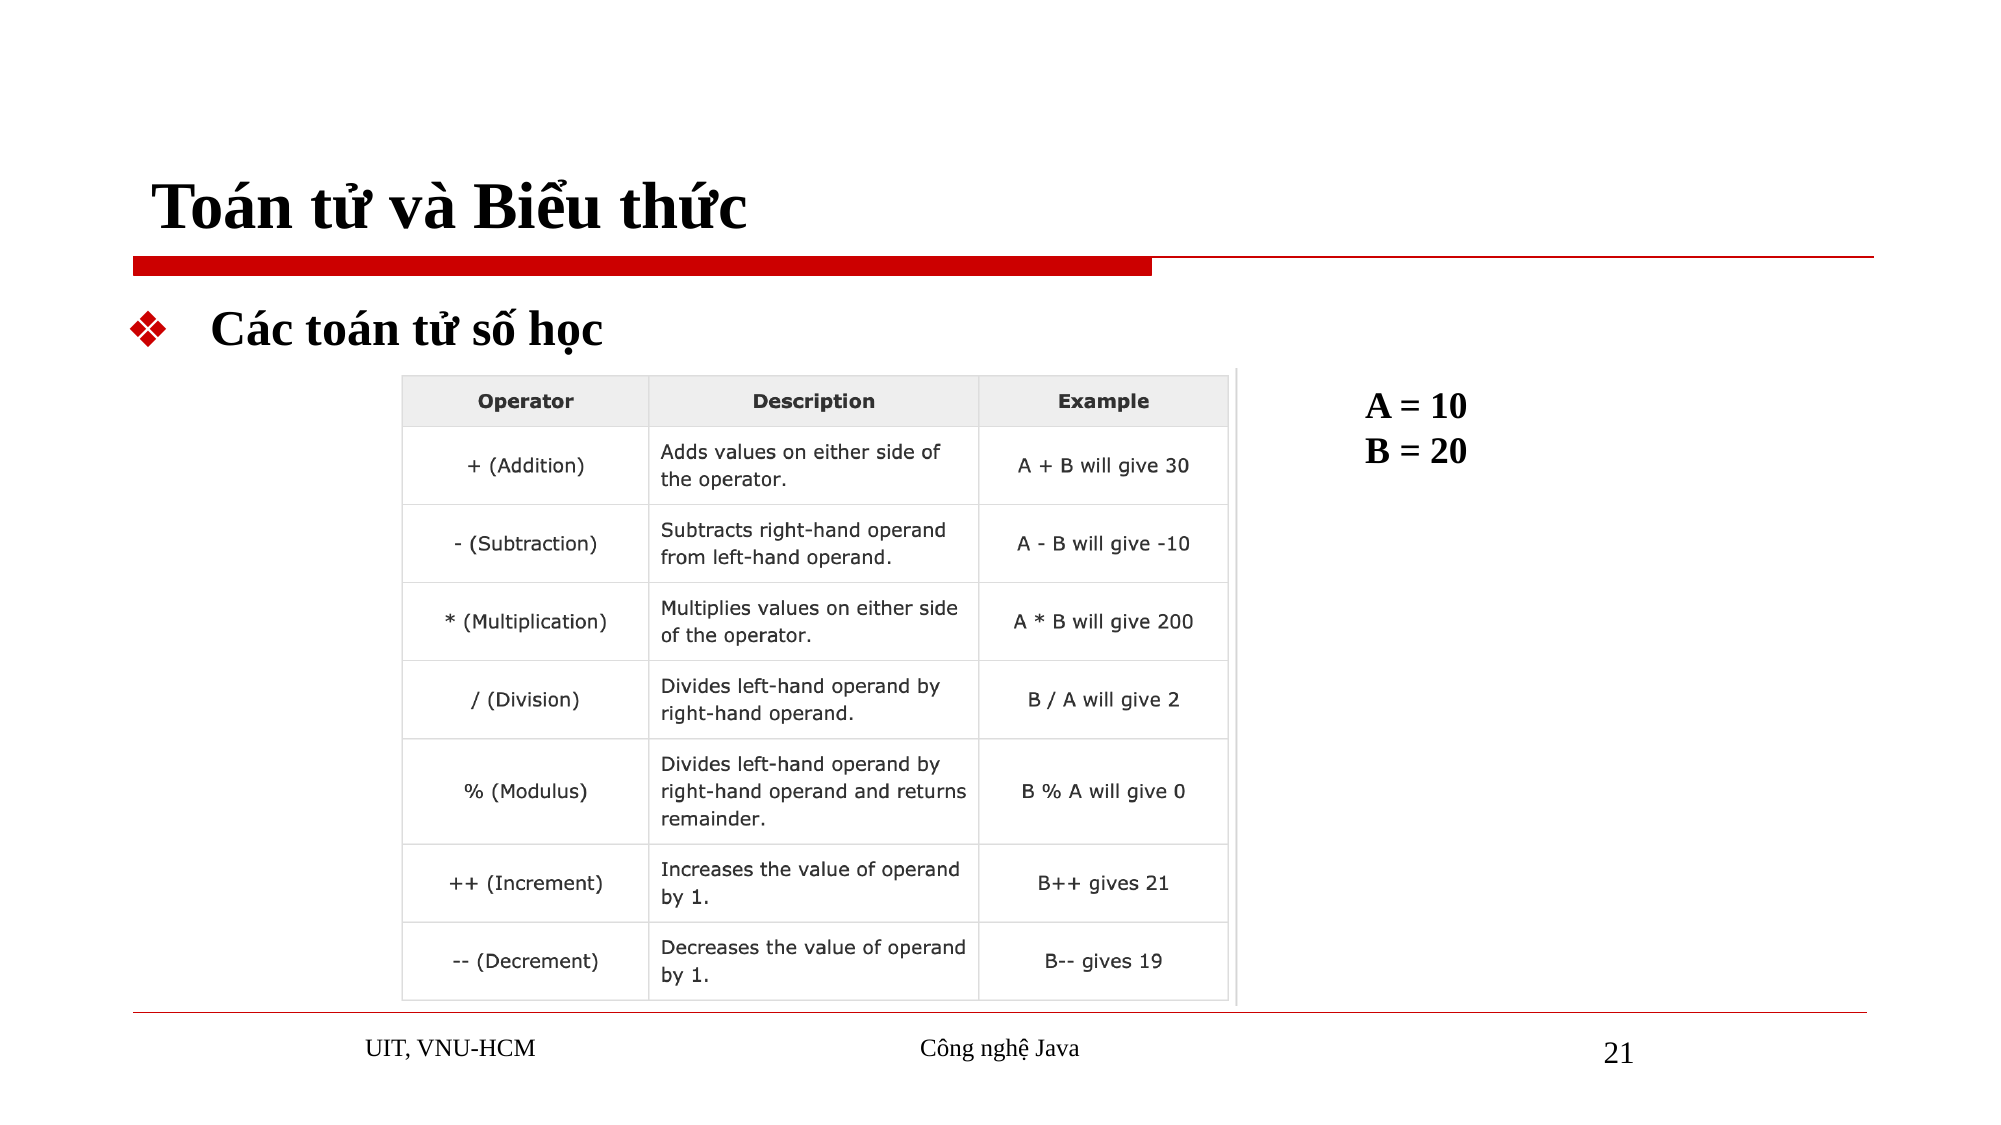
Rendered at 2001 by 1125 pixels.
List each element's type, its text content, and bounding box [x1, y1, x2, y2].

list Các toán tử số học [38, 287, 1879, 988]
title Toán tử và Biểu thức [136, 50, 1879, 250]
text_box 21 [1325, 1024, 1650, 1103]
text_box UIT, VNU-HCM [350, 1024, 675, 1103]
picture [397, 368, 1238, 1007]
text_box Công nghệ Java [762, 1024, 1238, 1103]
text_box A = 10 B = 20 [1349, 373, 1513, 479]
